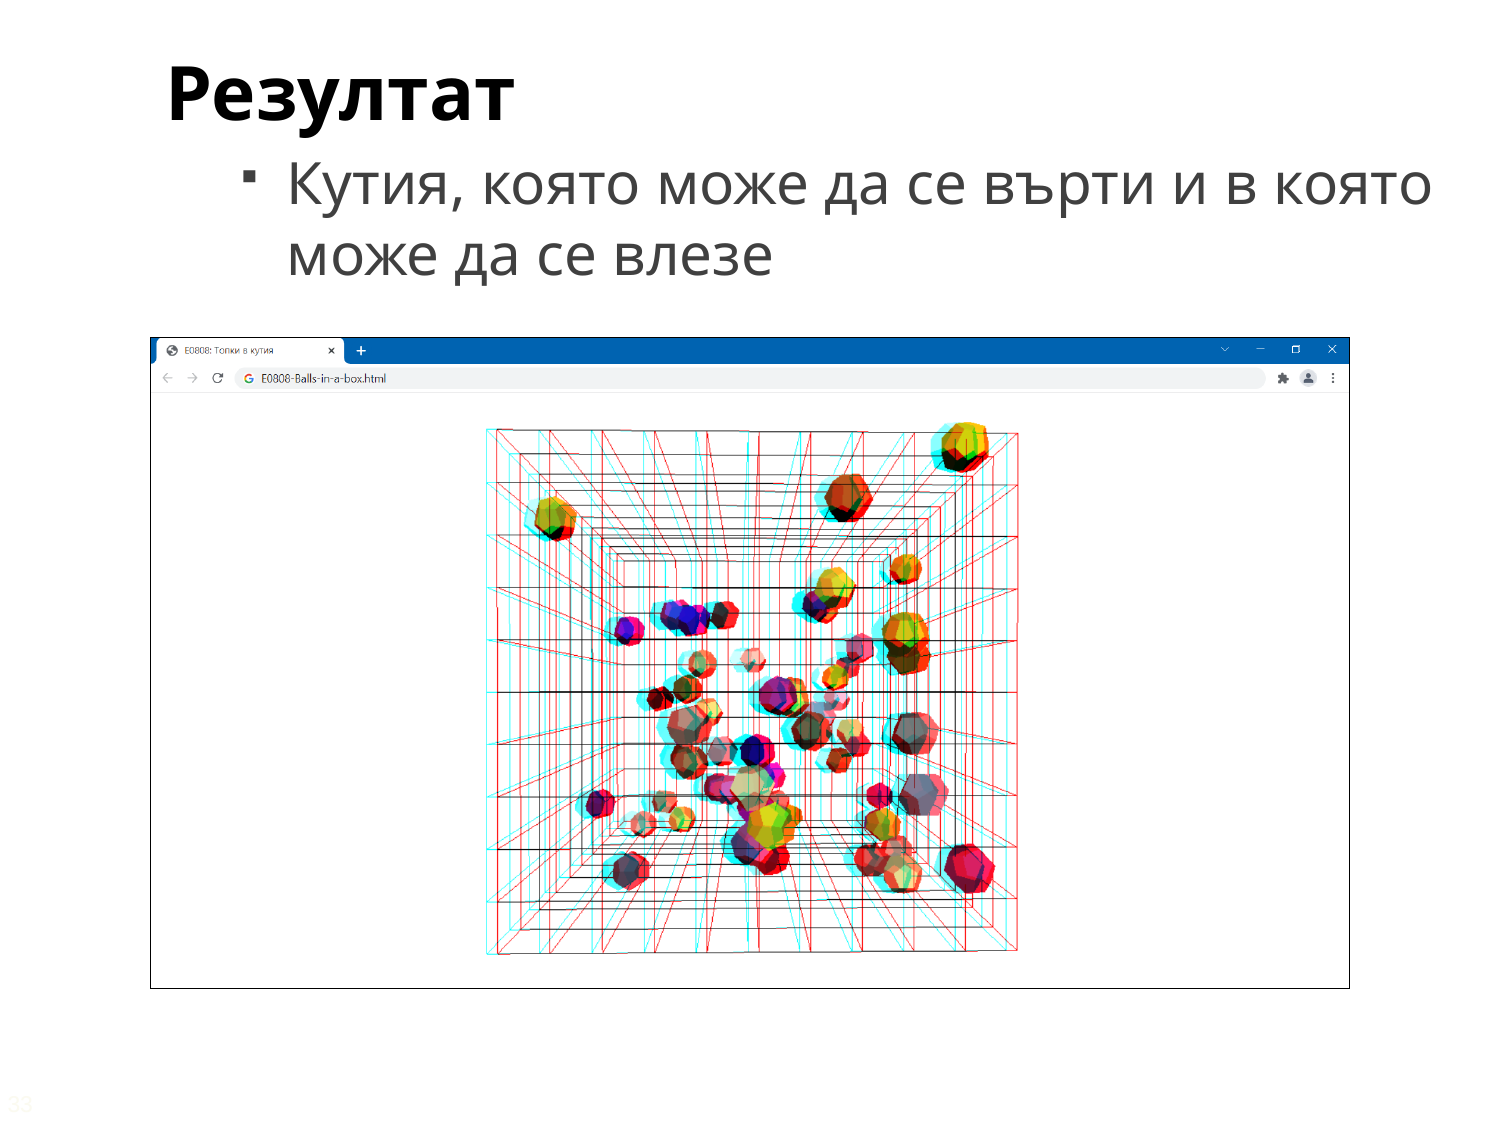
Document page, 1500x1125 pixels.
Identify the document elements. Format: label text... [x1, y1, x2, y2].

picture [149, 337, 1351, 989]
list Резултат Кутия, която може да се върти и в която може да се влезе [150, 37, 1488, 1113]
